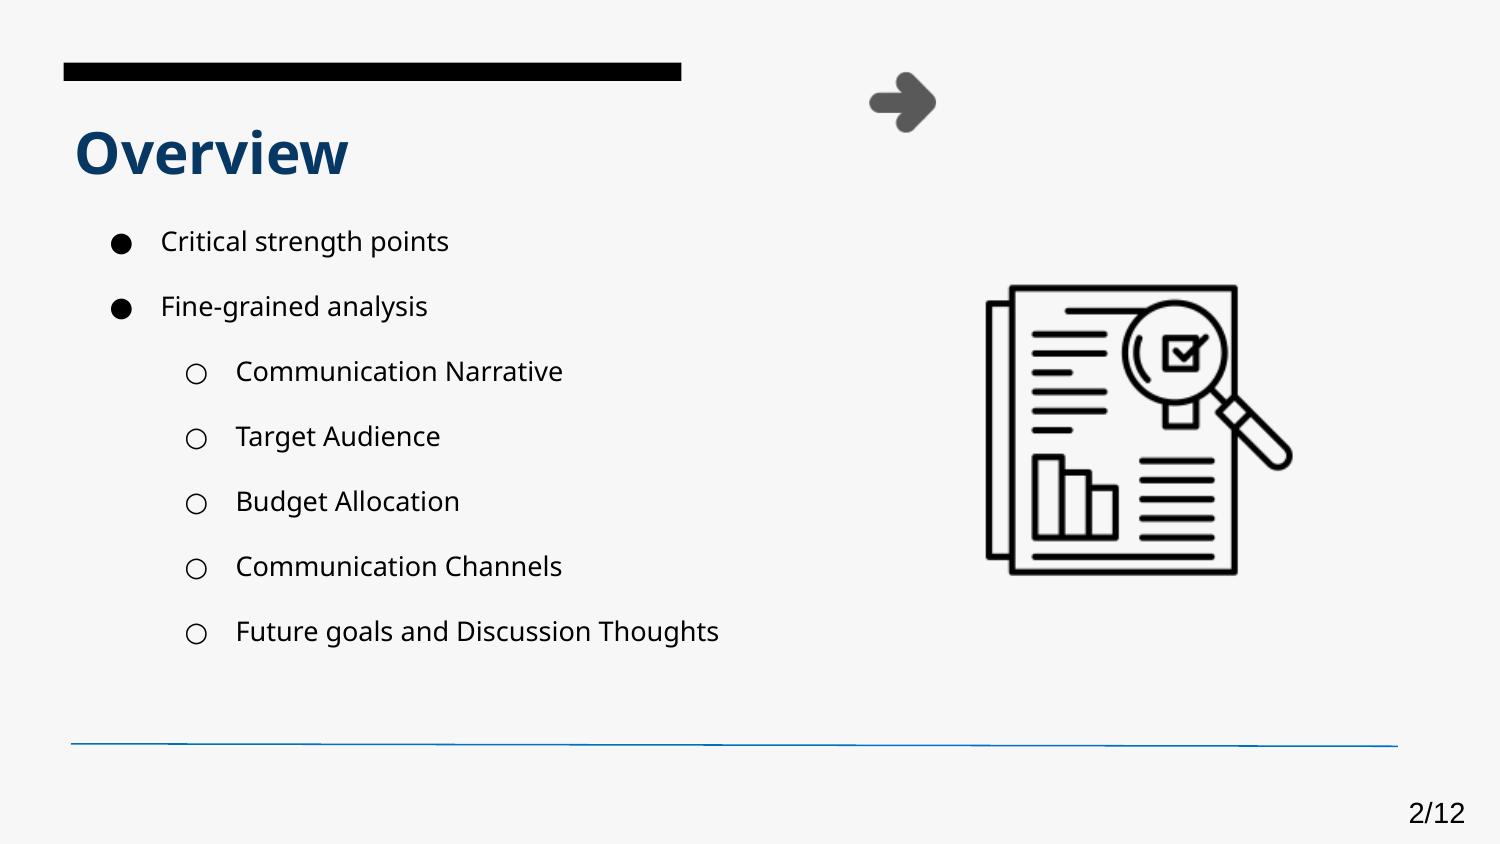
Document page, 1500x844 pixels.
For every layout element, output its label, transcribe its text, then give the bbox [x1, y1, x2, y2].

title Overview [63, 110, 1282, 205]
text_box Critical strength points Fine-grained analysis Communication Narrative Target Audience Budget Allocation Communication Channels Future goals and Discussion Thoughts [70, 209, 1398, 701]
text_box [70, 743, 1398, 747]
picture [869, 67, 937, 137]
picture [983, 274, 1297, 588]
slide_number 2/12 [1338, 789, 1477, 835]
